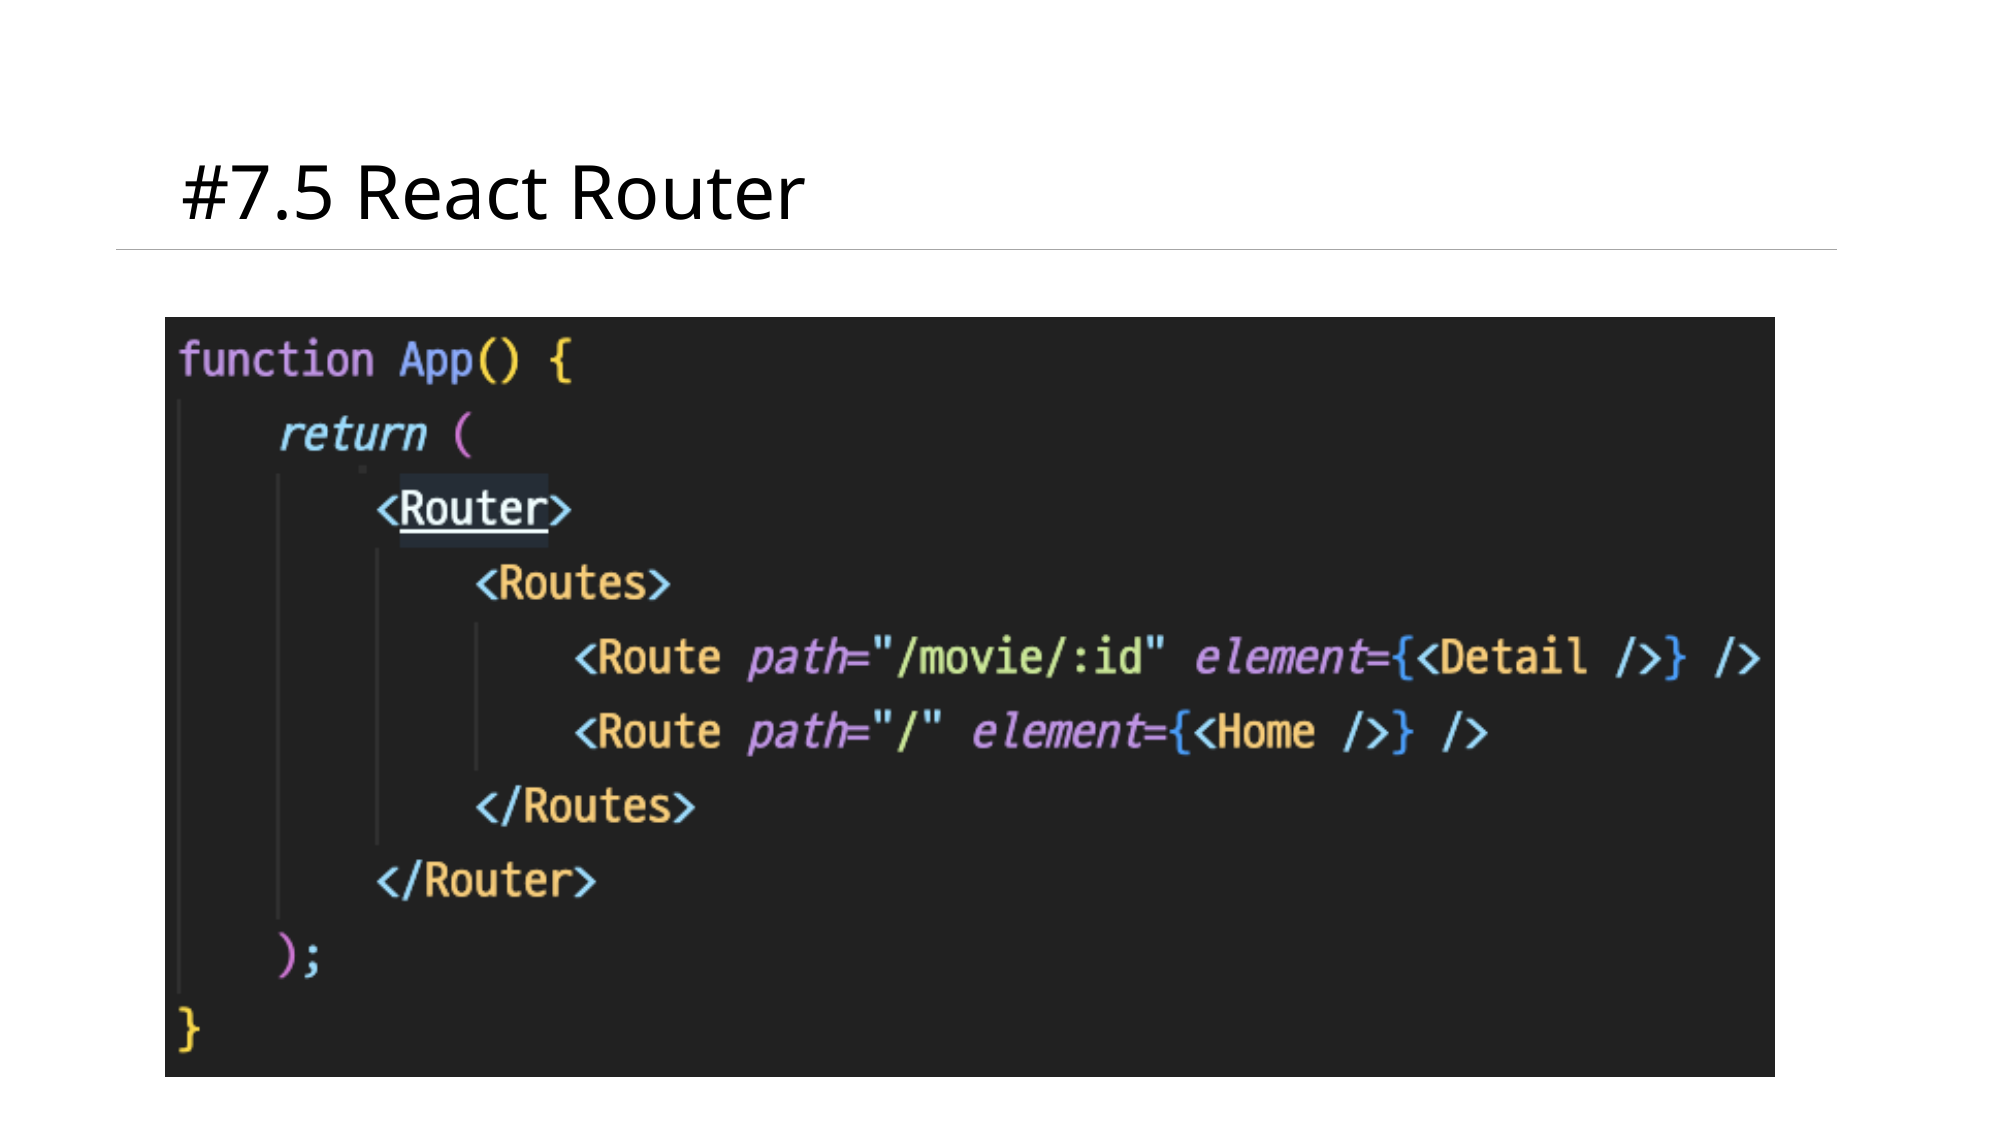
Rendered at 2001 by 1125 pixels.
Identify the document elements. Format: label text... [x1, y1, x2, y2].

text_box #7.5 React Router [166, 137, 823, 243]
picture [165, 317, 1775, 1077]
